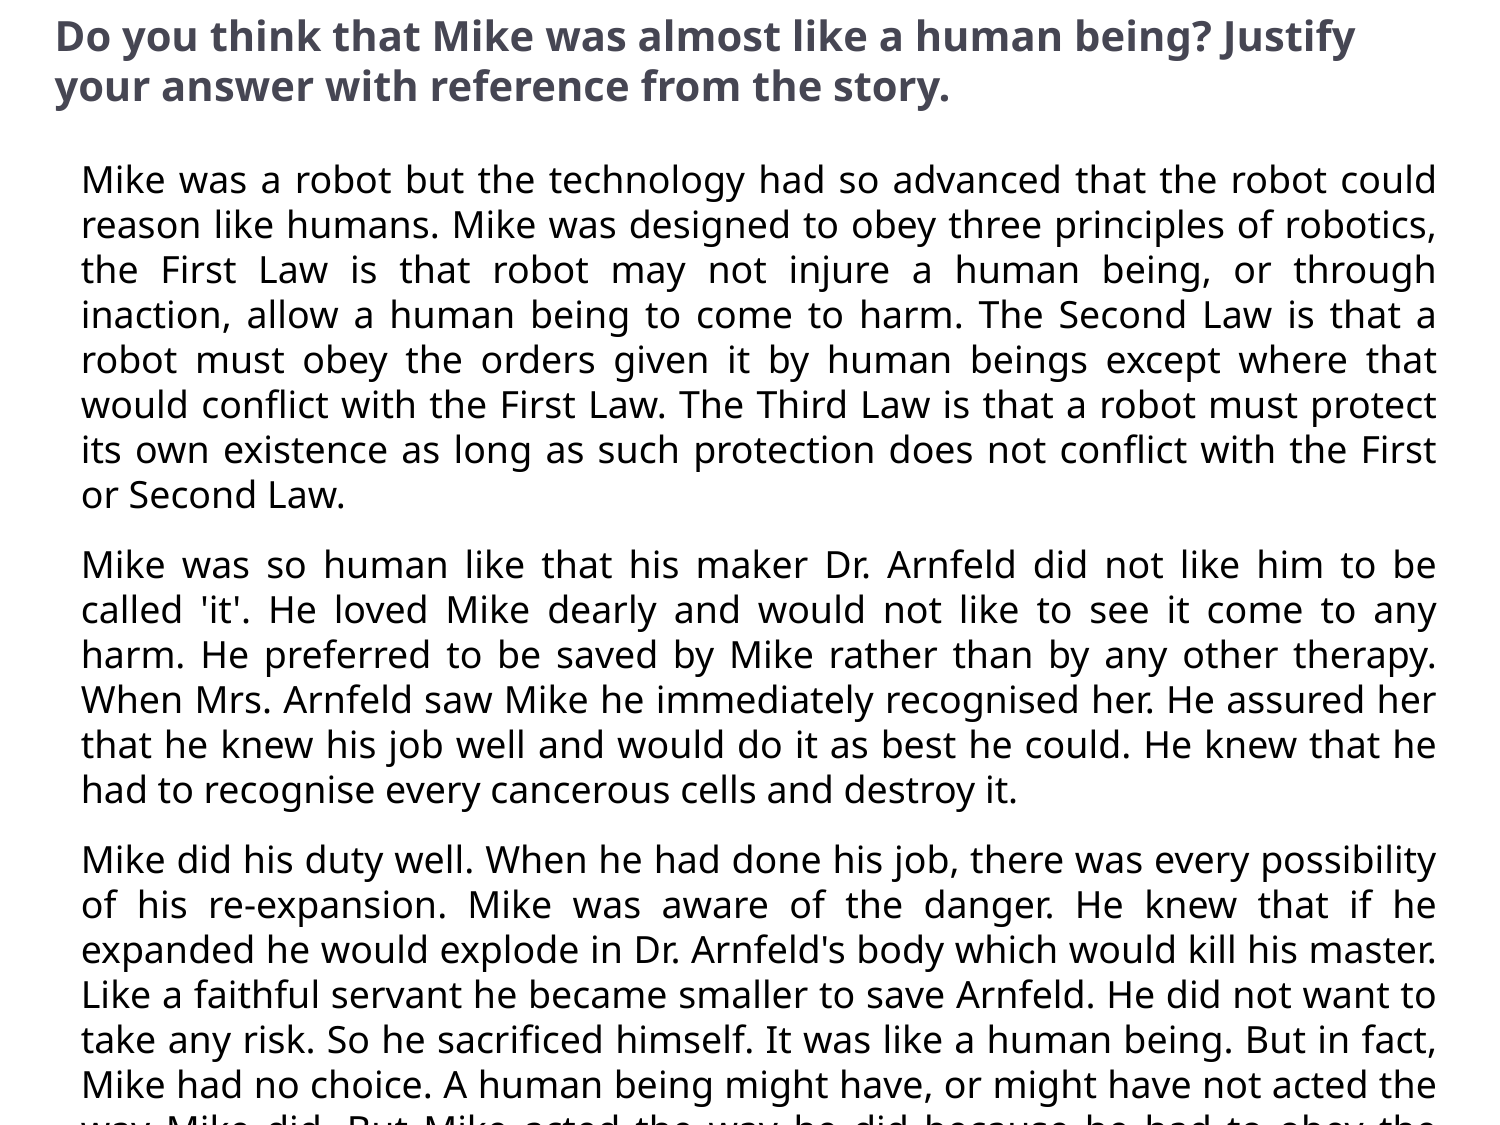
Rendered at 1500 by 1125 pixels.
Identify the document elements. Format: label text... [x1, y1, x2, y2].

title Do you think that Mike was almost like a human being? Justify your answer with reference from the story. [39, 23, 1465, 118]
slide_number 25 [100, 1042, 426, 1103]
list Mike was a robot but the technology had so advanced that the robot could reason like humans. Mike was designed to obey three principles of robotics, the First Law is that robot may not injure a human being, or through inaction, allow a human being to come to harm. The Second Law is that a robot must obey the orders given it by human beings except where that would conflict with the First Law. The Third Law is that a robot must protect its own existence as long as such protection does not conflict with the First or Second Law. Mike was so human like that his maker Dr. Arnfeld did not like him to be called 'it'. He loved Mike dearly and would not like to see it come to any harm. He preferred to be saved by Mike rather than by any other therapy. When Mrs. Arnfeld saw Mike he immediately recognised her. He assured her that he knew his job well and would do it as best he could. He knew that he had to recognise every cancerous cells and destroy it. Mike did his duty well. When he had done his job, there was every possibility of his re-expansion. Mike was aware of the danger. He knew that if he expanded he would explode in Dr. Arnfeld's body which would kill his master. Like a faithful servant he became smaller to save Arnfeld. He did not want to take any risk. So he sacrificed himself. It was like a human being. But in fact, Mike had no choice. A human being might have, or might have not acted the way Mike did. But Mike acted the way he did because he had to obey the First Law mechanically. He could not afford to let his master come to harm through his inaction. So he acted to save Arnfeld. [21, 148, 1454, 1125]
